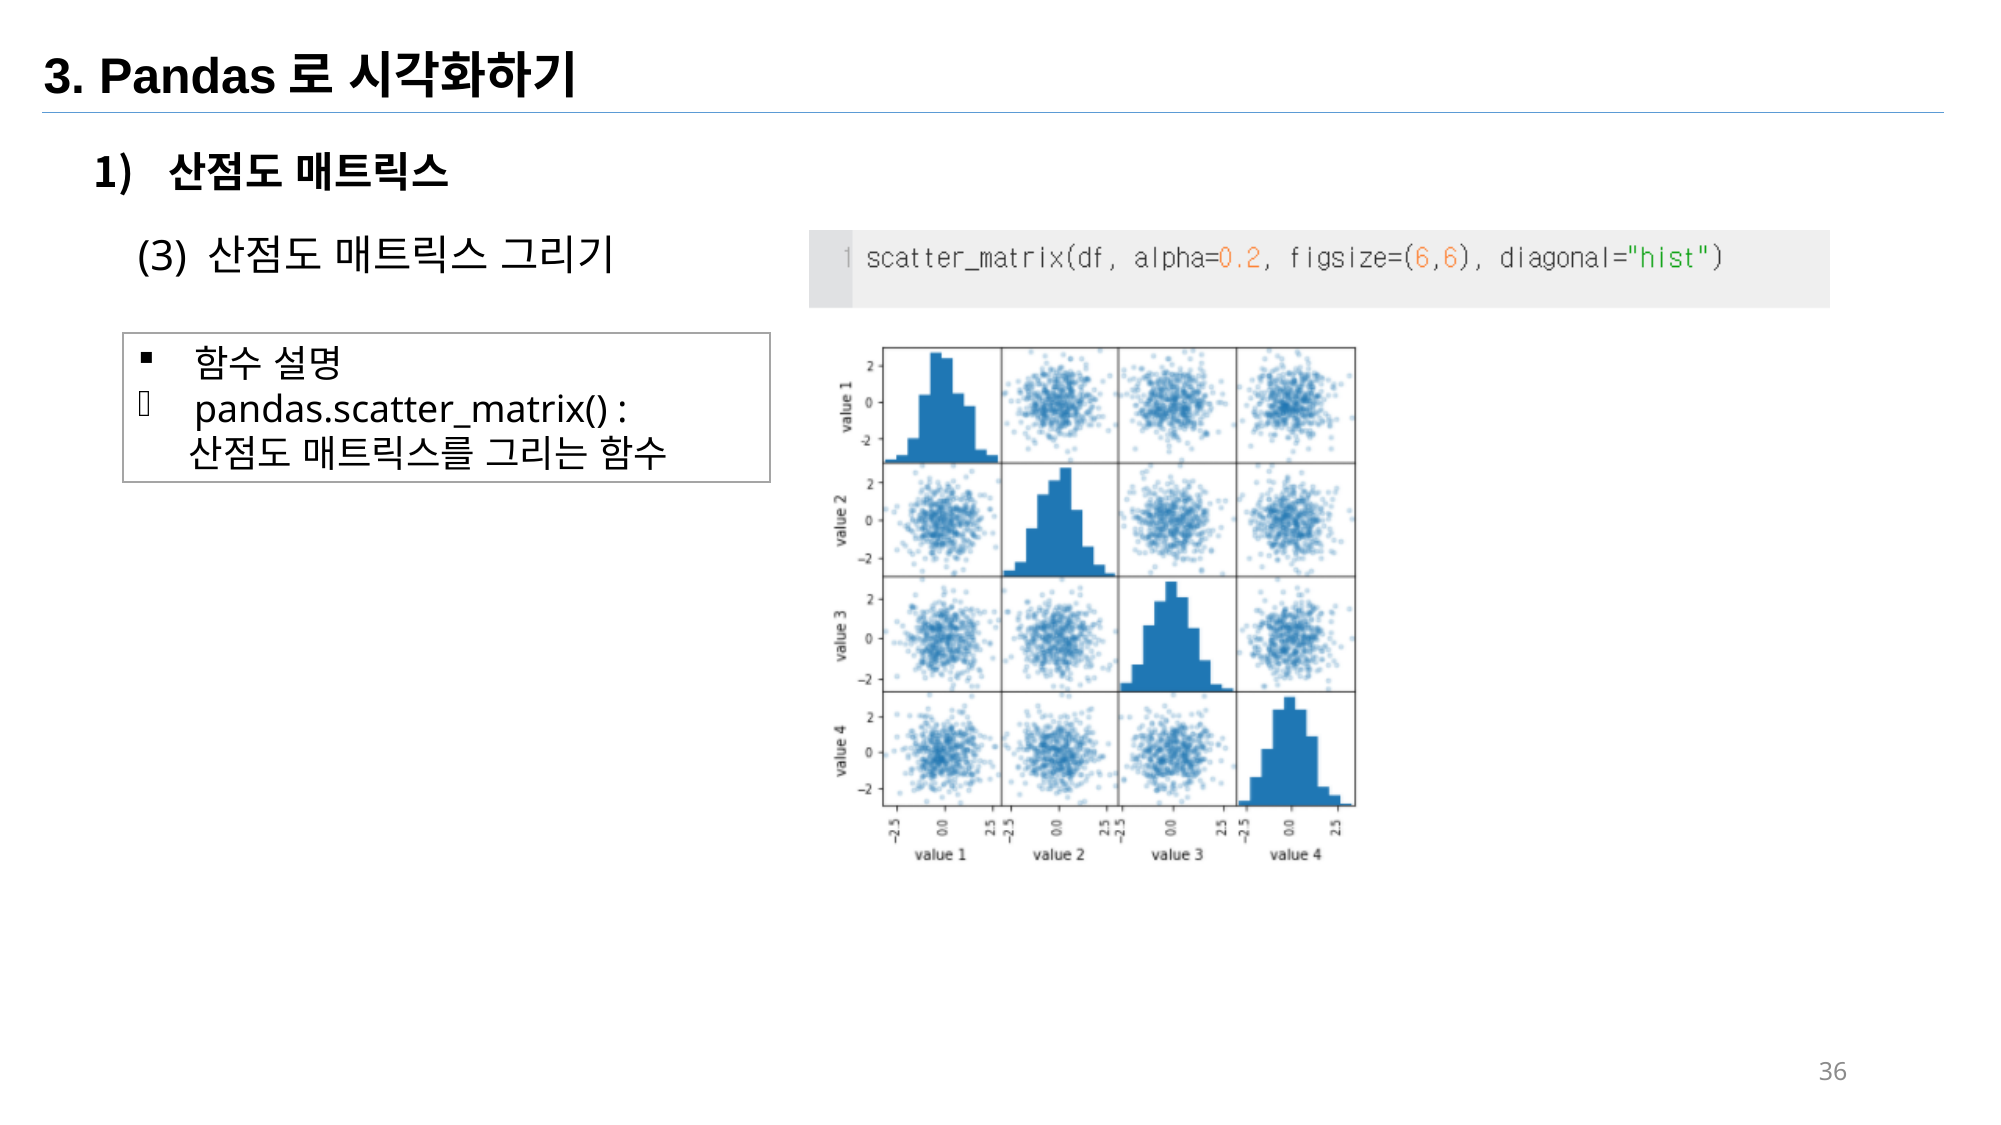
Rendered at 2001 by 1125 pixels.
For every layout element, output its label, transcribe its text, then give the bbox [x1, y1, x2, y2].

text_box 함수 설명 pandas.scatter_matrix() : 산점도 매트릭스를 그리는 함수 [122, 332, 771, 483]
picture [809, 230, 1830, 890]
text_box (3) 산점도 매트릭스 그리기 [123, 221, 1497, 286]
slide_number 36 [1412, 1042, 1863, 1103]
text_box 산점도 매트릭스 [78, 138, 1452, 204]
text_box 3. Pandas로 시각화하기 [28, 36, 1402, 112]
